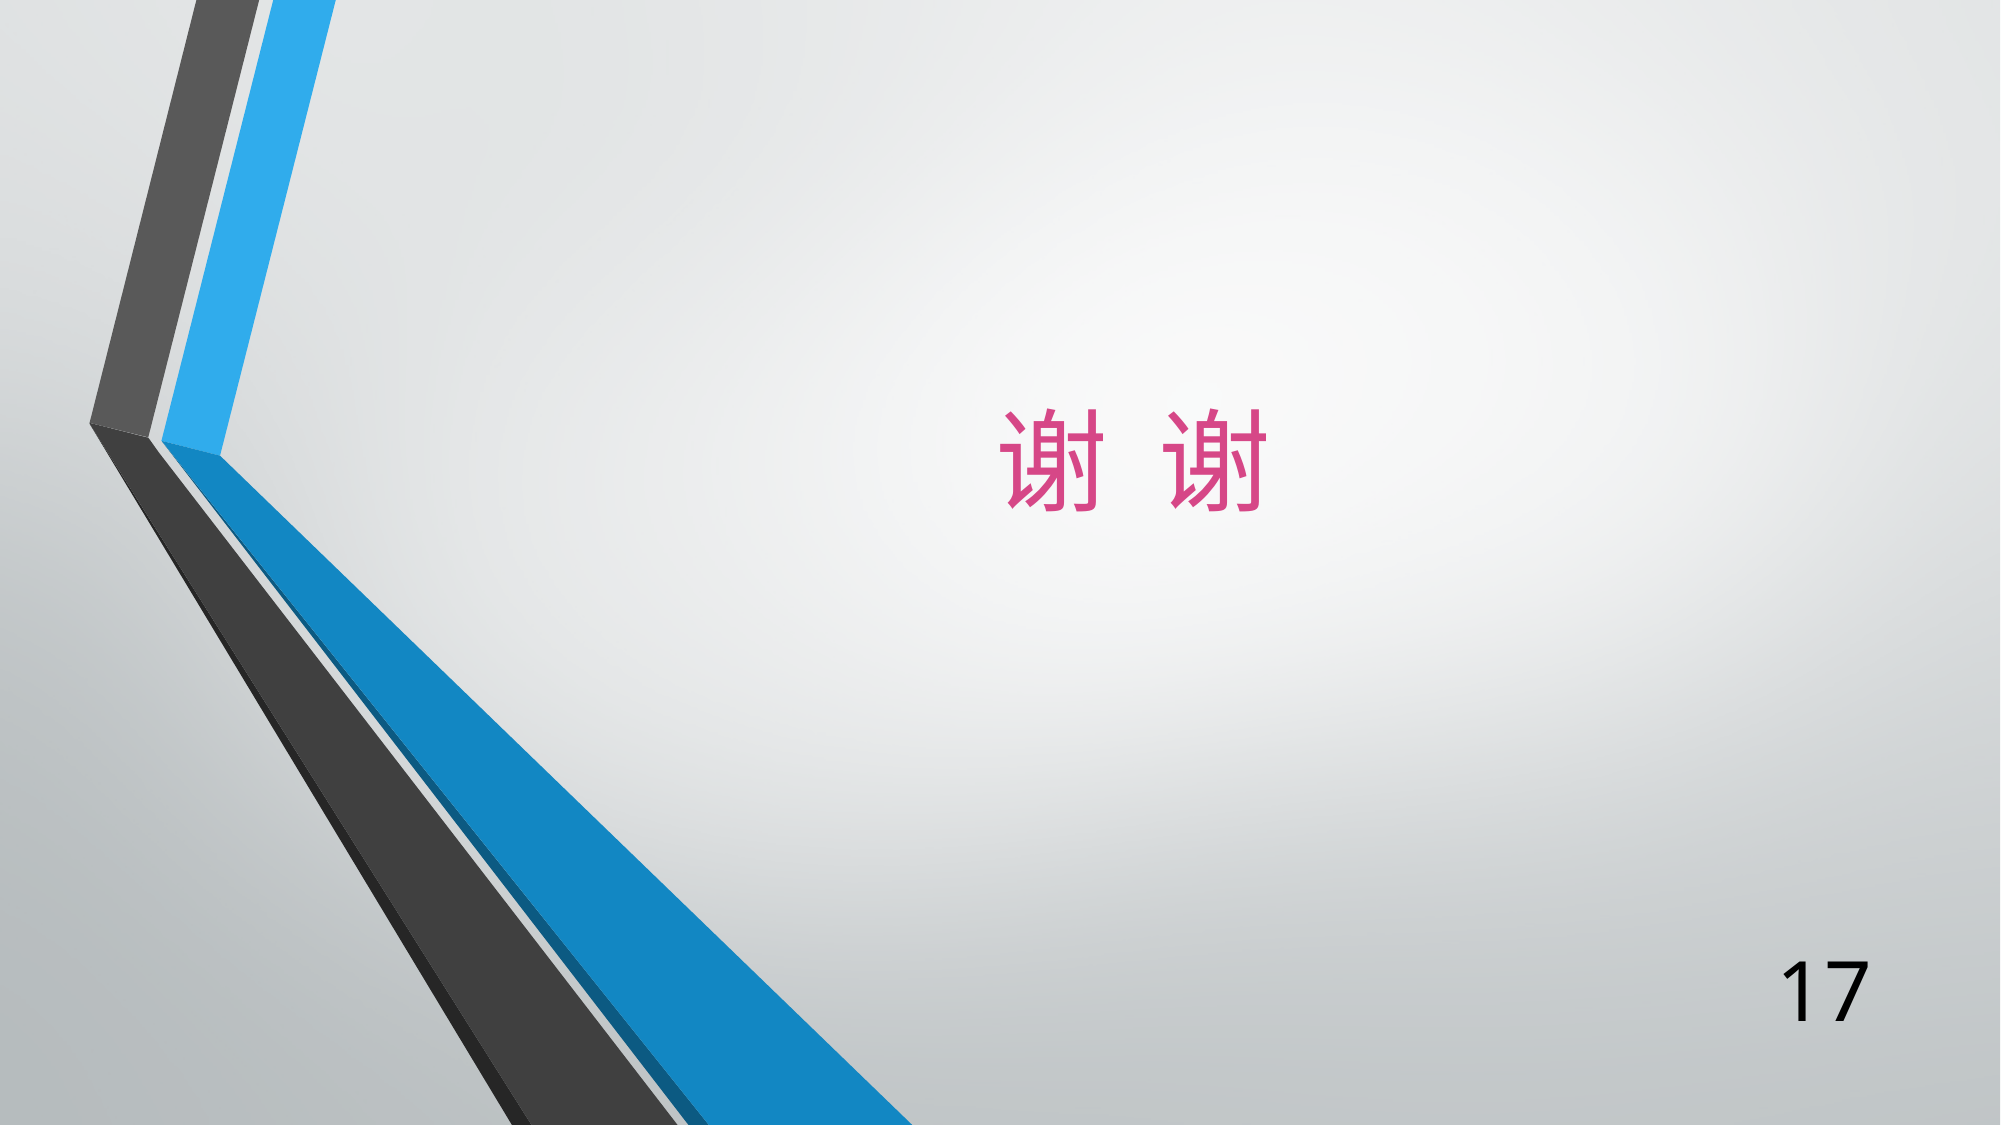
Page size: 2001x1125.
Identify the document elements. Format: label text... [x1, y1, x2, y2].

slide_number 17 [1714, 965, 1887, 1025]
text_box 谢 谢 [980, 383, 1287, 534]
